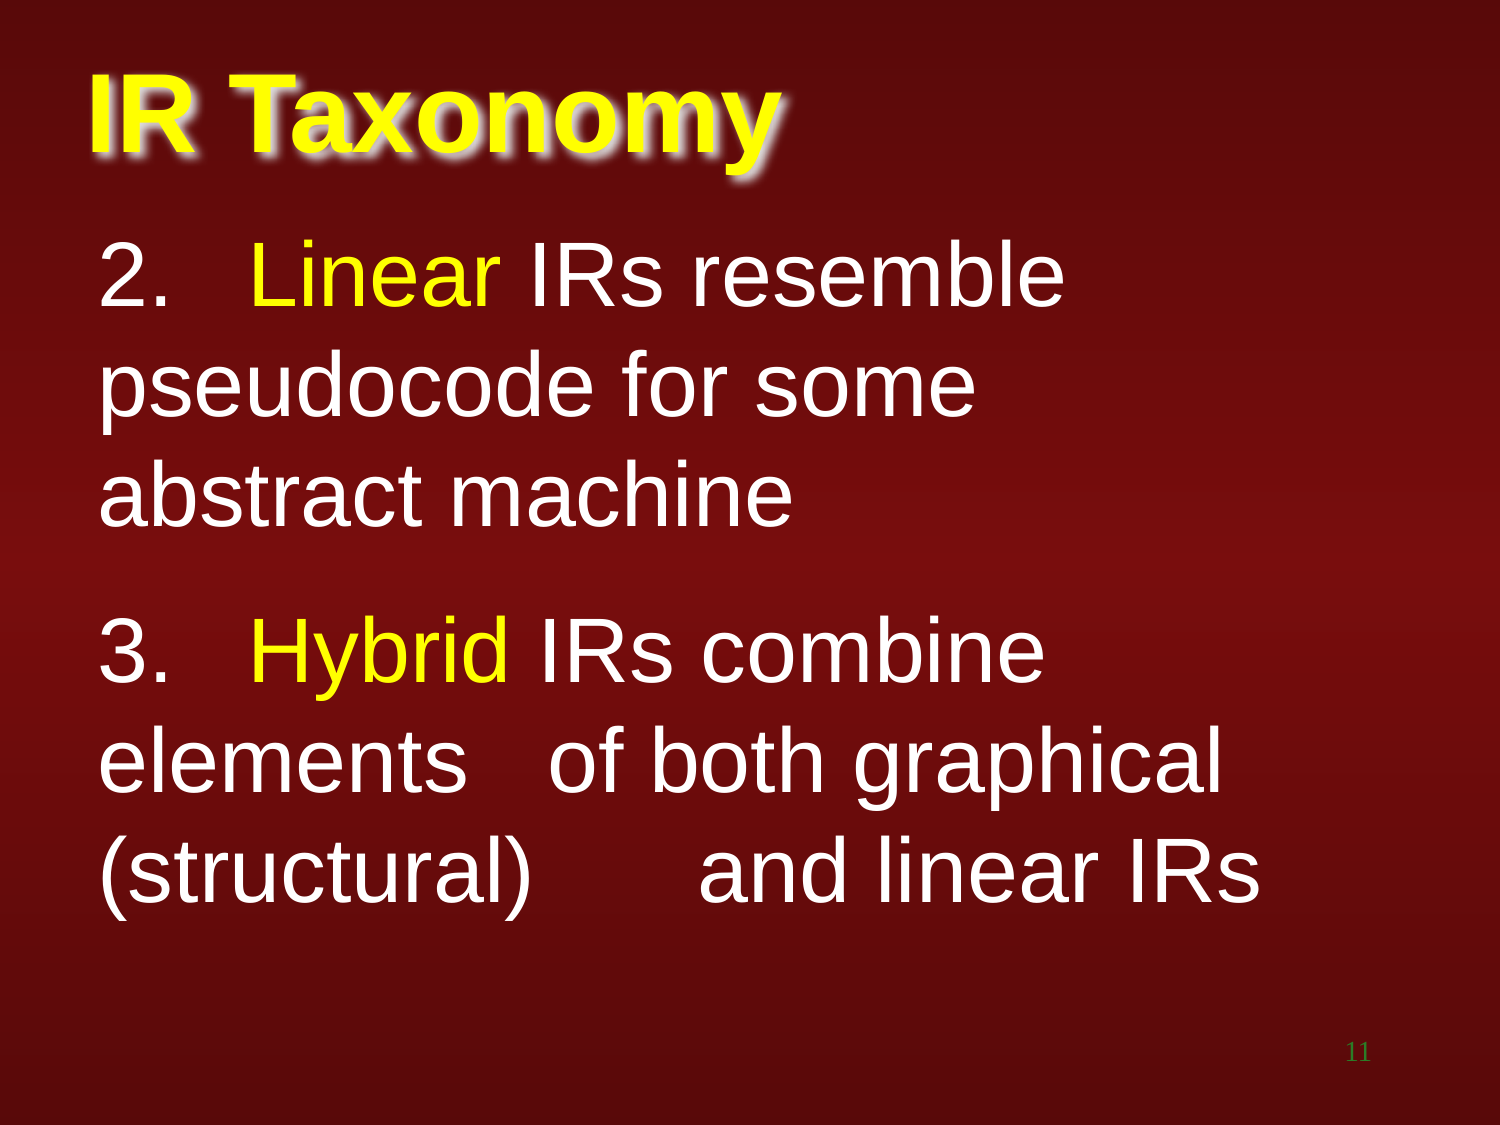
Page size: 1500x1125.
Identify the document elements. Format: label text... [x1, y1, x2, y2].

list 2. Linear IRs resemble pseudocode for some abstract machine 3. Hybrid IRs combine elements of both graphical (structural) and linear IRs [82, 207, 1424, 1053]
text_box ‹#› [1074, 1053, 1388, 1100]
title IR Taxonomy [70, 44, 1451, 170]
